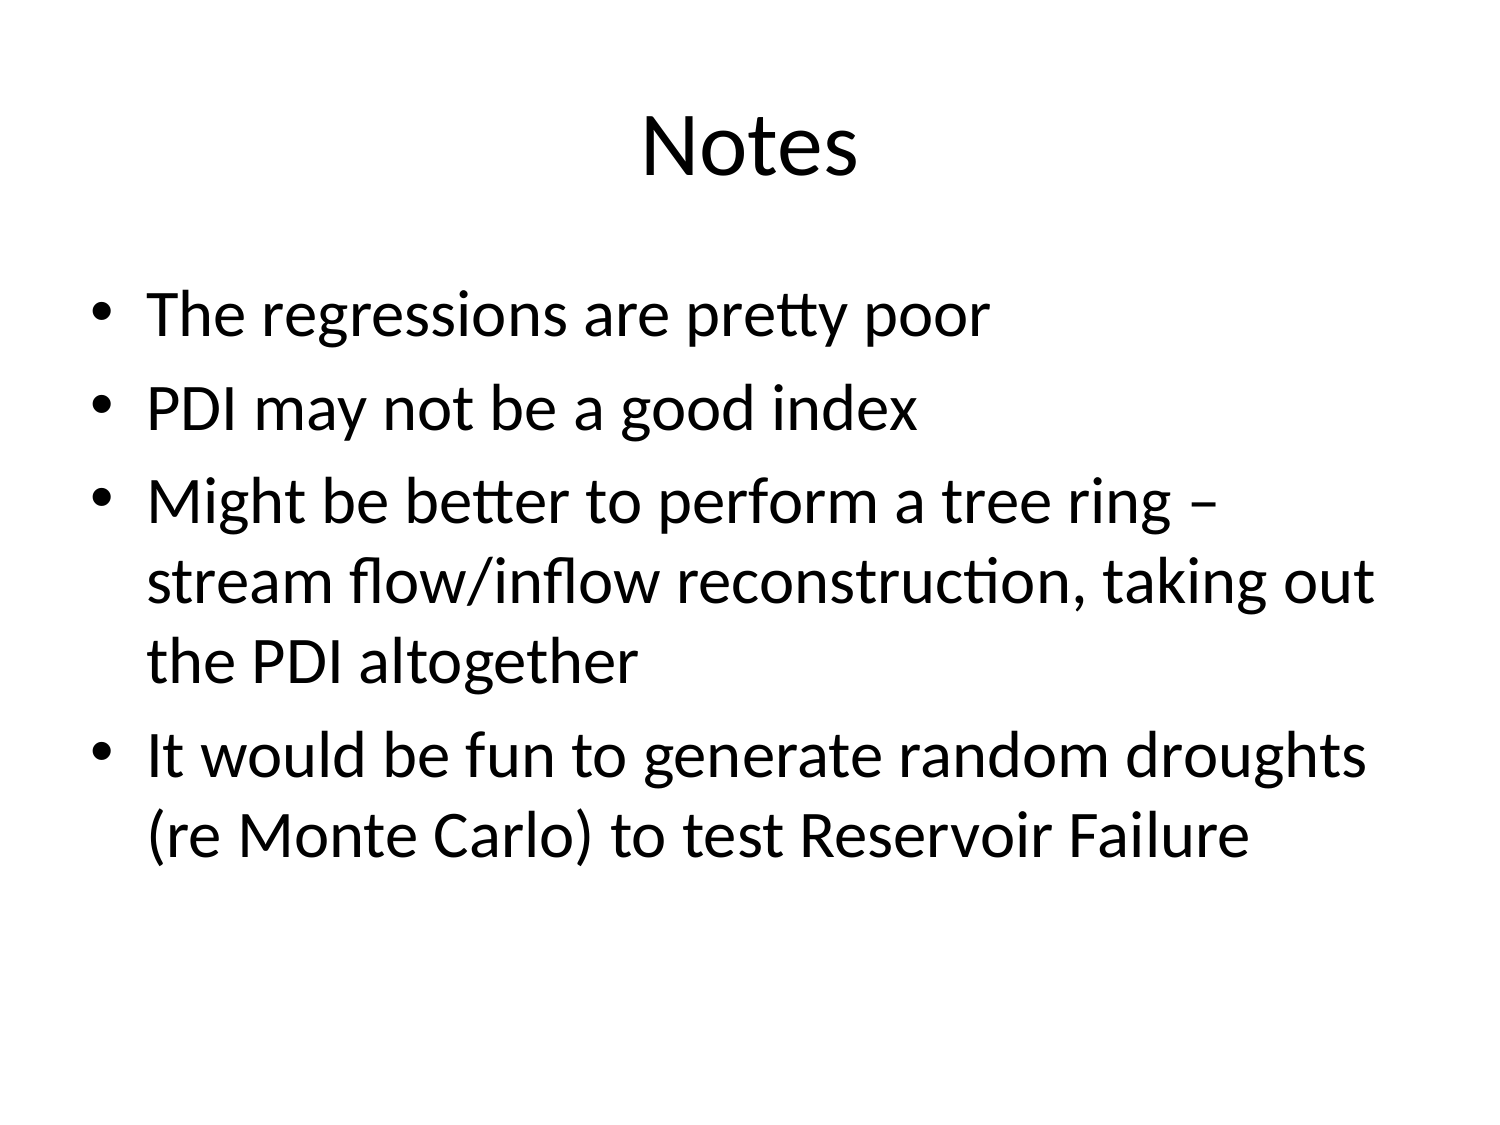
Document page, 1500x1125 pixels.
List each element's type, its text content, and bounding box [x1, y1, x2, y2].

title Notes [75, 45, 1425, 233]
list The regressions are pretty poor PDI may not be a good index Might be better to perform a tree ring –stream flow/inflow reconstruction, taking out the PDI altogether It would be fun to generate random droughts (re Monte Carlo) to test Reservoir Failure [75, 262, 1425, 1005]
